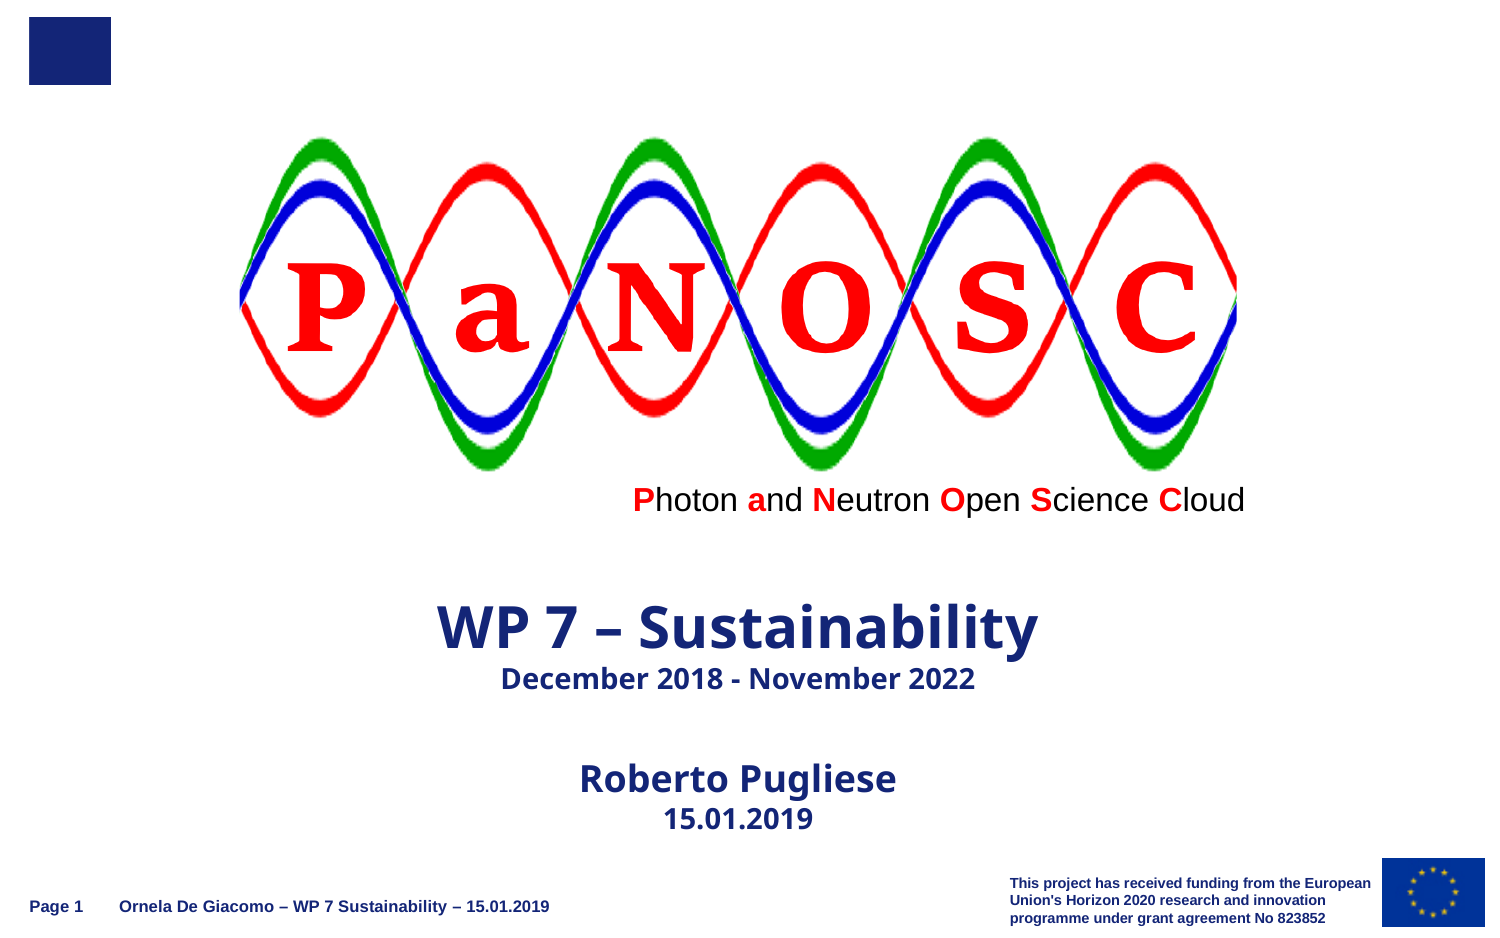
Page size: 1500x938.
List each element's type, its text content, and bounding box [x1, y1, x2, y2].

picture [1382, 858, 1485, 927]
slide_number Page 1 [29, 886, 98, 916]
text_box WP 7 – Sustainability December 2018 - November 2022 Roberto Pugliese 15.01.2019 [88, 624, 1388, 871]
footer This project has received funding from the European Union's Horizon 2020 research and innovation programme under grant agreement No 823852 [1009, 858, 1380, 927]
text_box Ornela De Giacomo – WP 7 Sustainability – 15.01.2019 [119, 886, 691, 916]
picture [239, 122, 1237, 486]
text_box Photon and Neutron Open Science Cloud [618, 470, 1261, 526]
